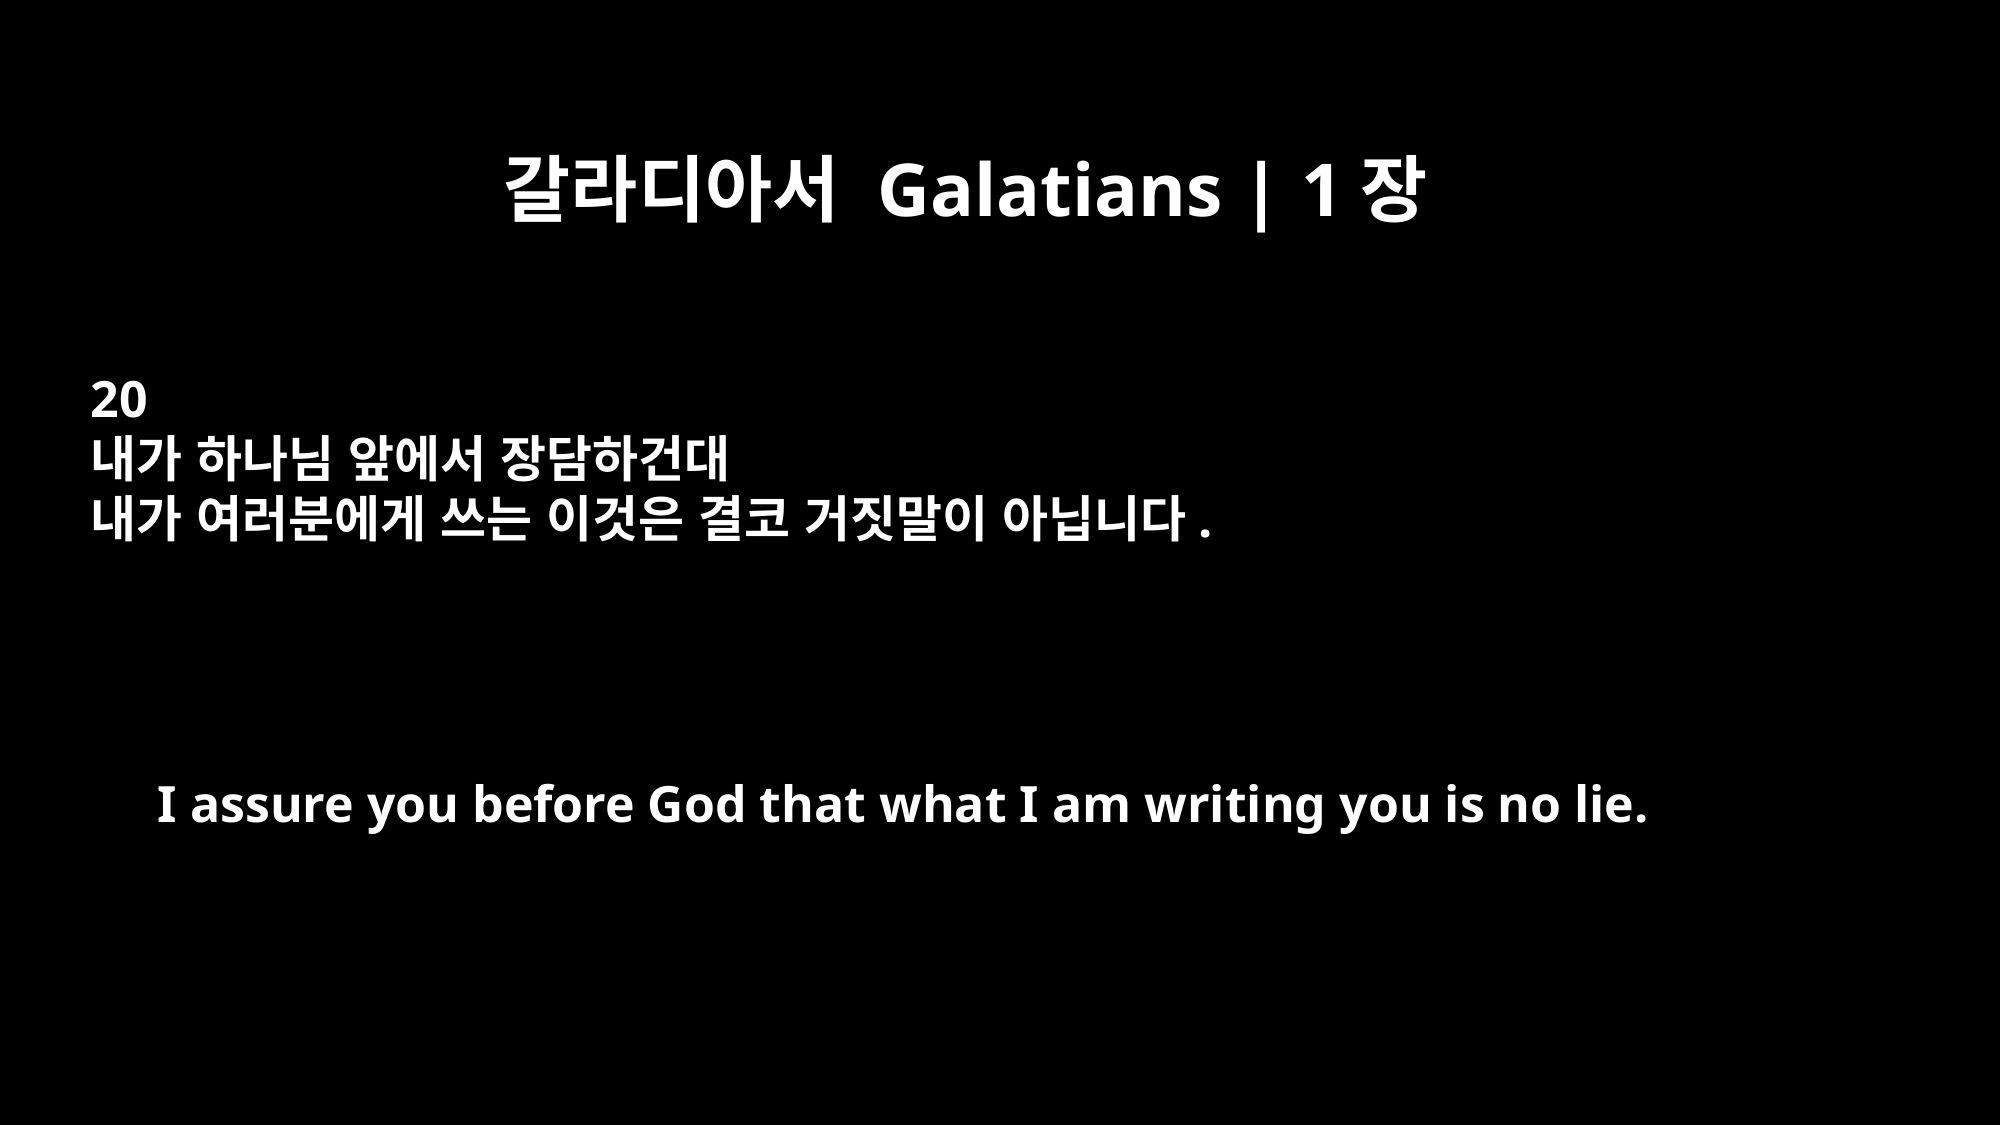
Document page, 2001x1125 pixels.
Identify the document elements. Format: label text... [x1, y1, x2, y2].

text_box 갈라디아서 Galatians | 1장 [488, 136, 1443, 239]
text_box I assure you before God that what I am writing you is no lie. [143, 764, 1665, 840]
text_box 20 내가 하나님 앞에서 장담하건대 내가 여러분에게 쓰는 이것은 결코 거짓말이 아닙니다. [76, 359, 1228, 555]
